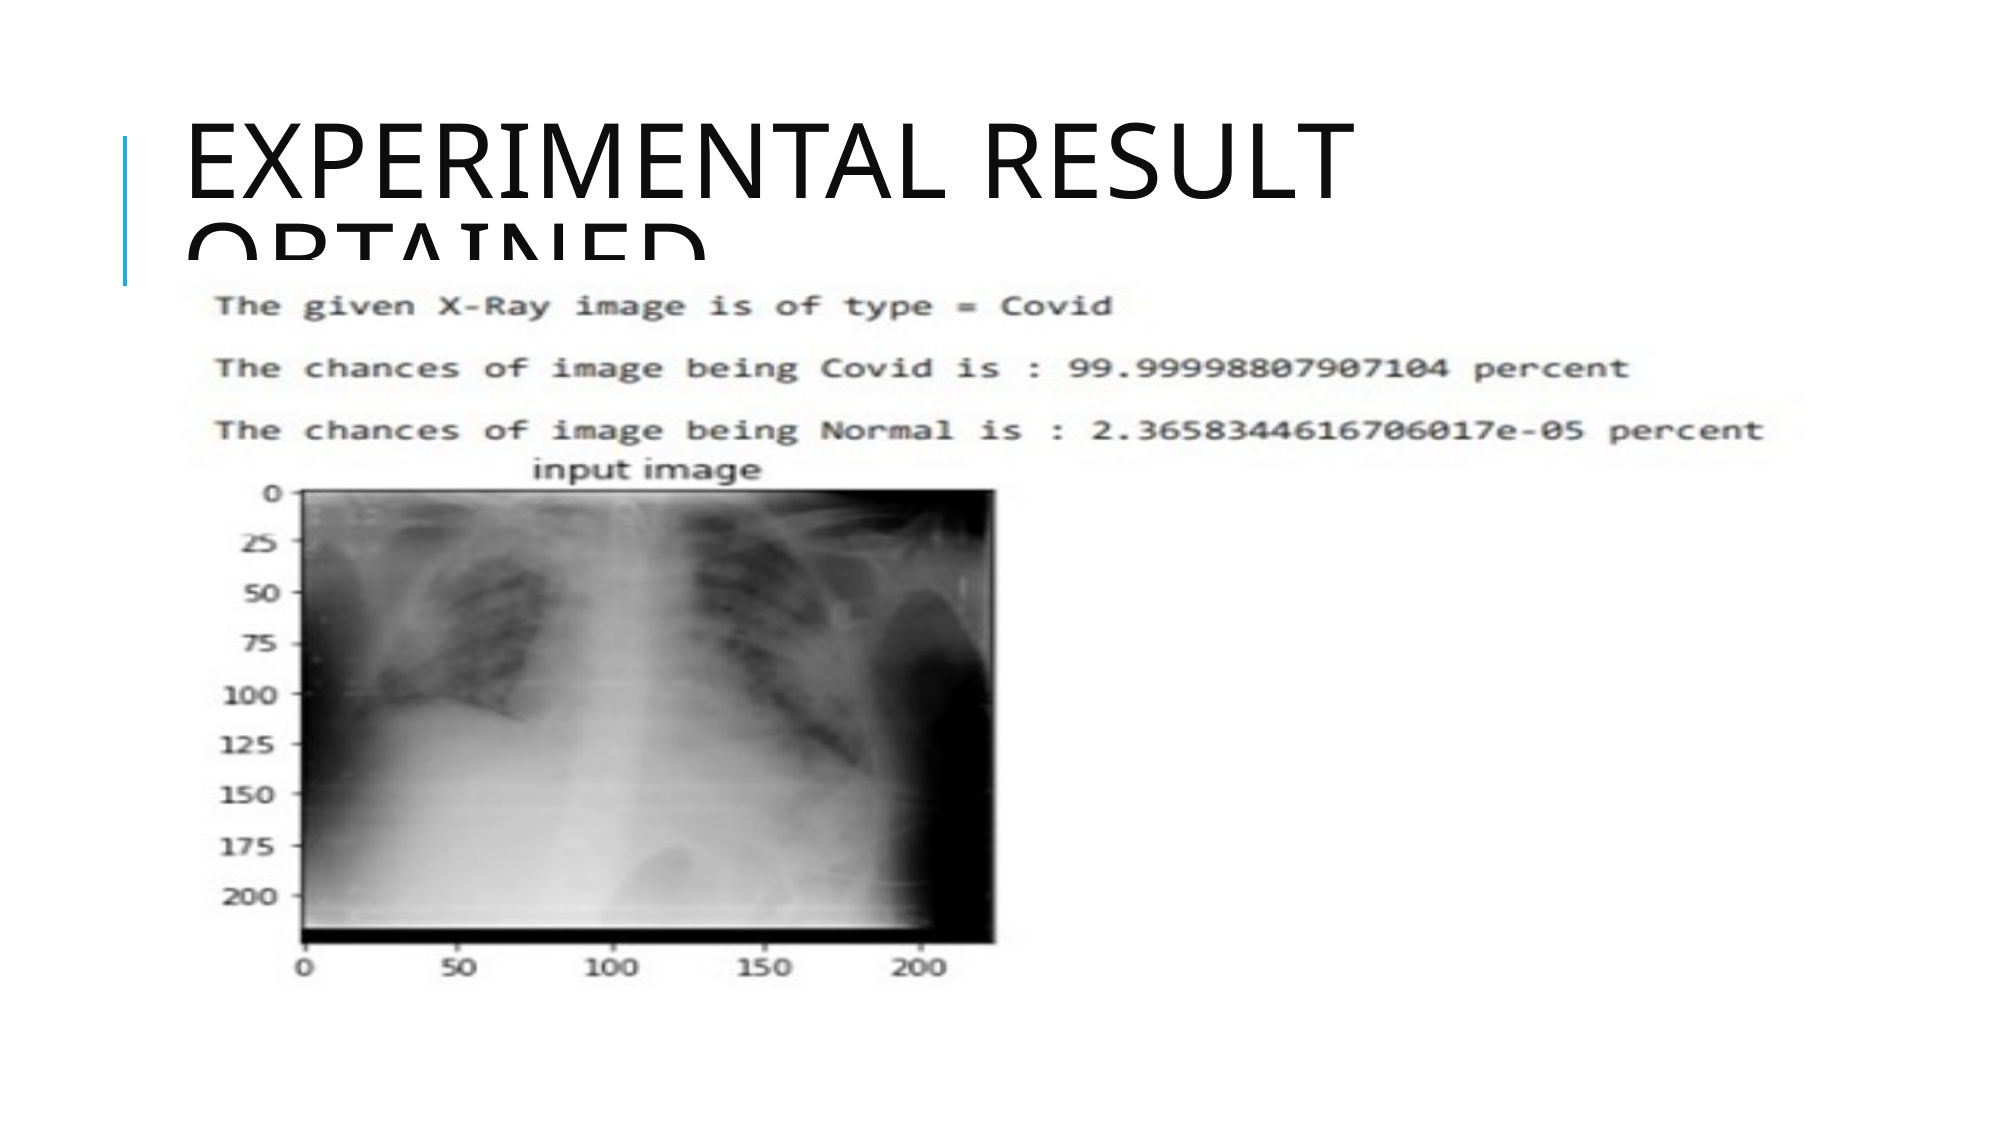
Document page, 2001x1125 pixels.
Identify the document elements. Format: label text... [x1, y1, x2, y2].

title Experimental result obtained [168, 96, 1763, 255]
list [151, 260, 1868, 1036]
